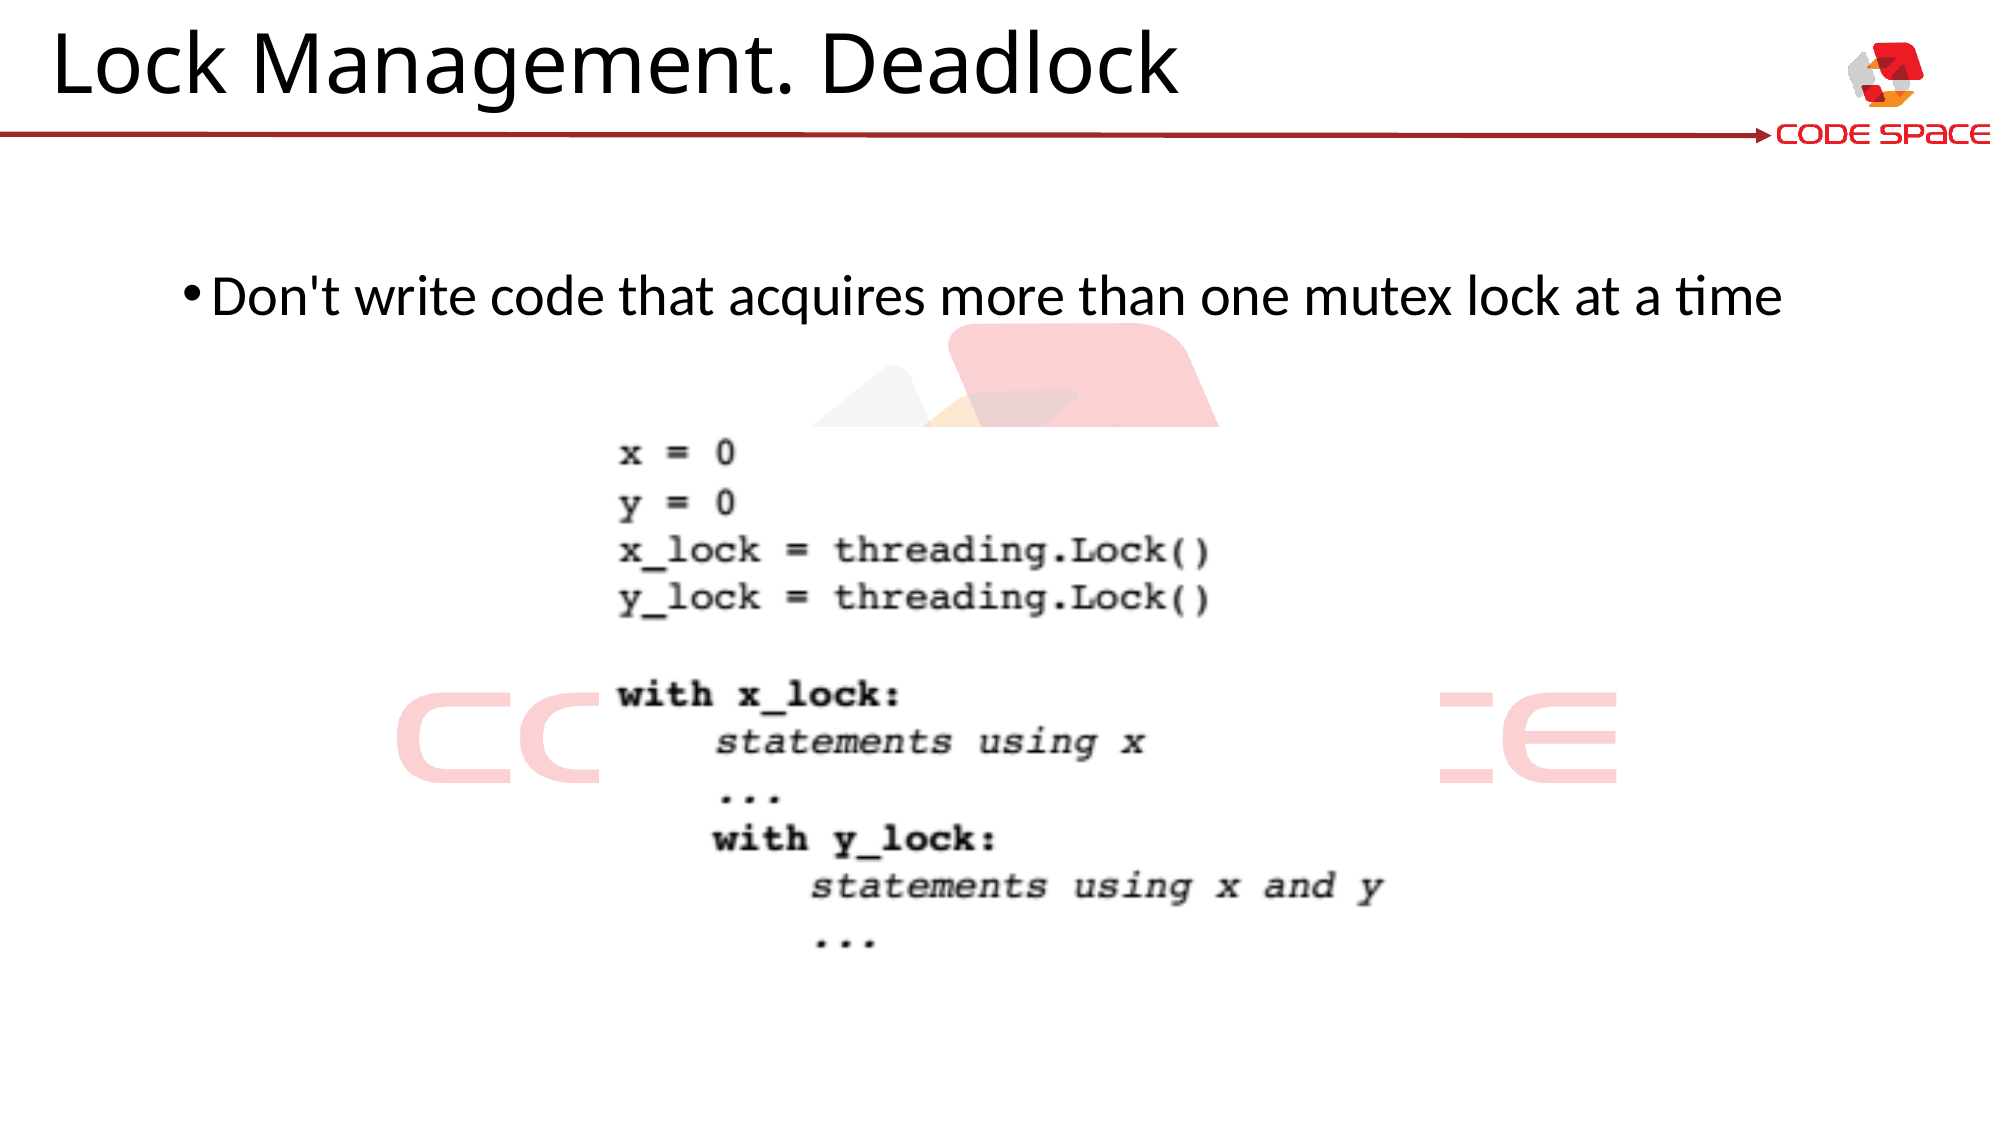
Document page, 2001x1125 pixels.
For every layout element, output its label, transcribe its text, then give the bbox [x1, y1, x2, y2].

title Lock Management. Deadlock [34, 18, 1772, 114]
picture [1707, 0, 2001, 219]
picture [599, 427, 1440, 966]
text_box Don't write code that acquires more than one mutex lock at a time [120, 214, 1961, 335]
